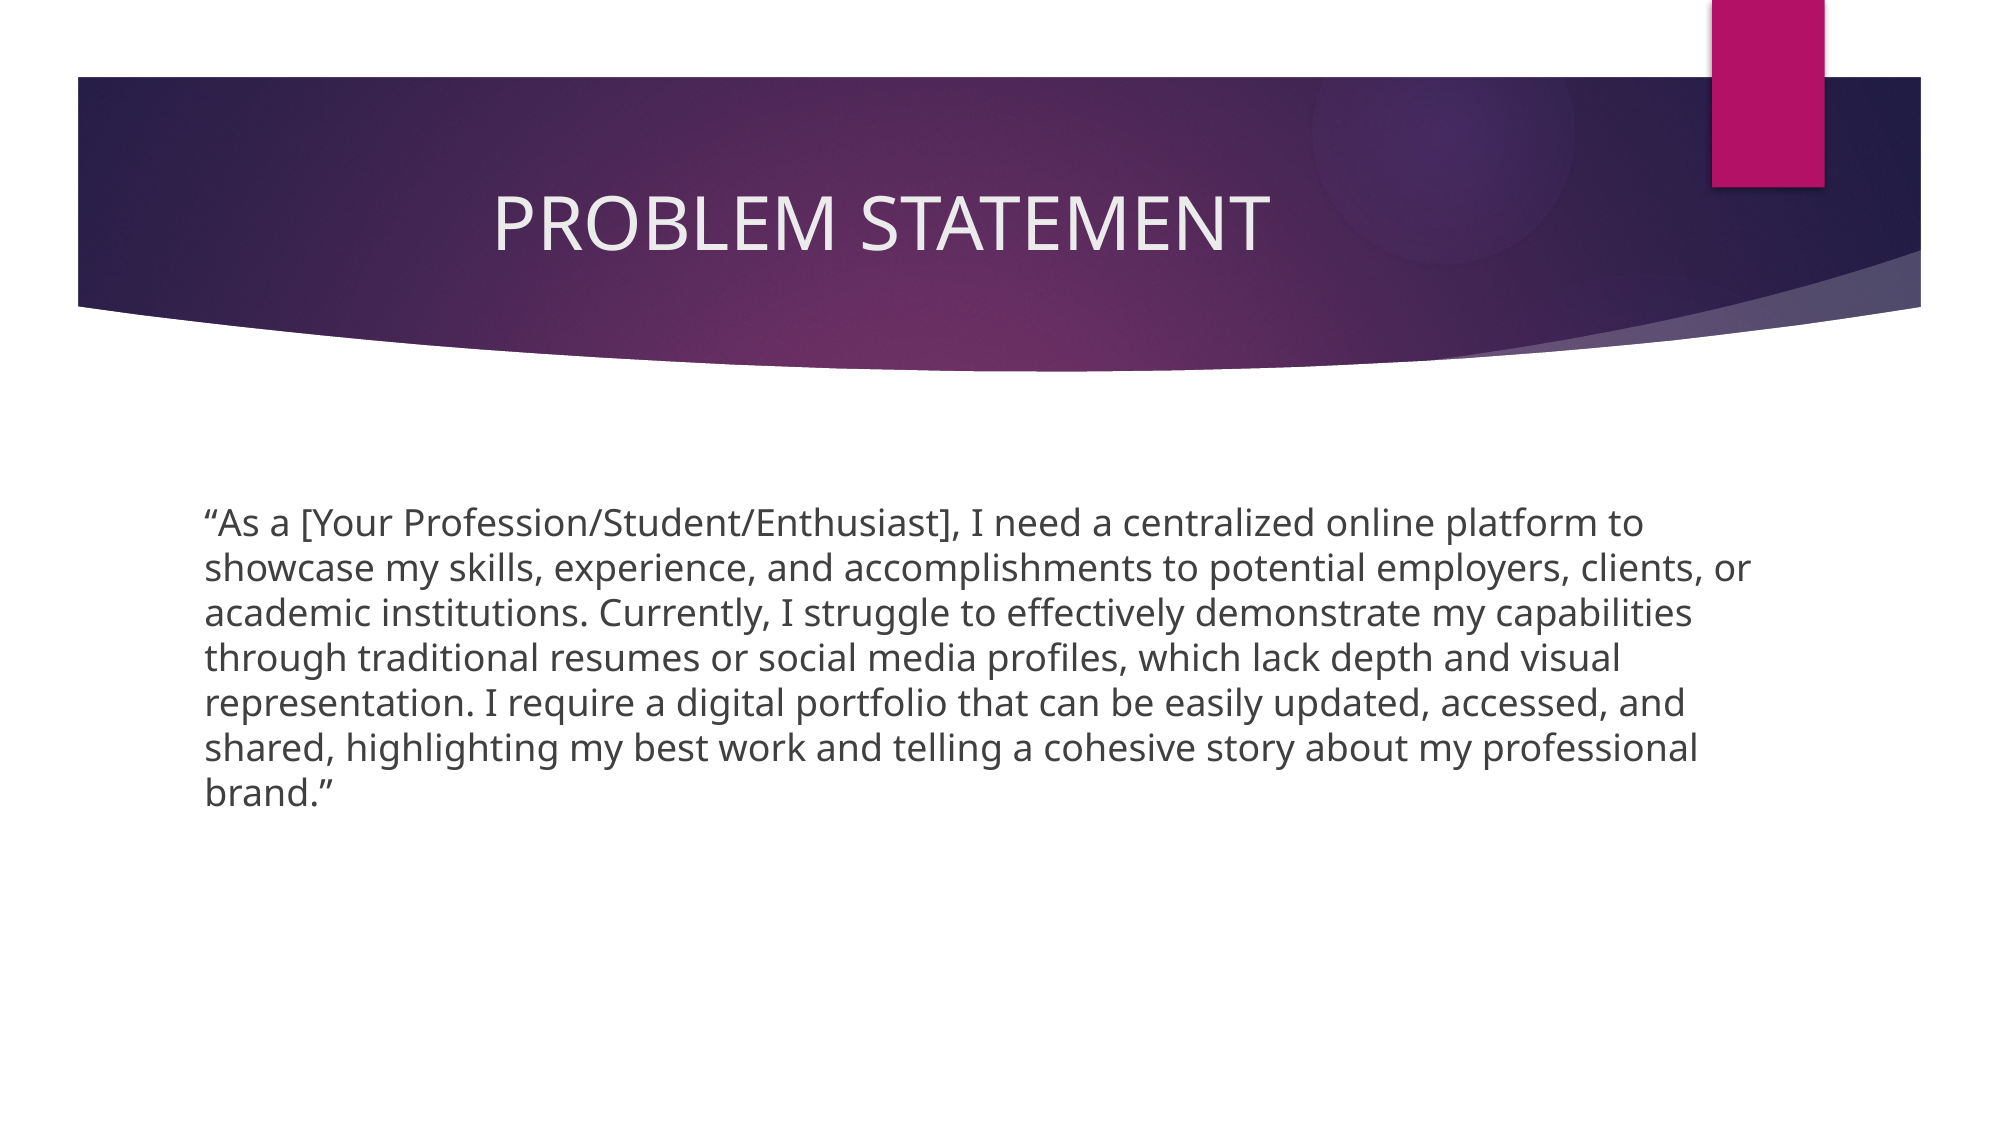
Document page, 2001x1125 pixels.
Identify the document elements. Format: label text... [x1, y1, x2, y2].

list “As a [Your Profession/Student/Enthusiast], I need a centralized online platform to showcase my skills, experience, and accomplishments to potential employers, clients, or academic institutions. Currently, I struggle to effectively demonstrate my capabilities through traditional resumes or social media profiles, which lack depth and visual representation. I require a digital portfolio that can be easily updated, accessed, and shared, highlighting my best work and telling a cohesive story about my professional brand.” [189, 351, 1785, 963]
title PROBLEM STATEMENT [476, 162, 1914, 279]
